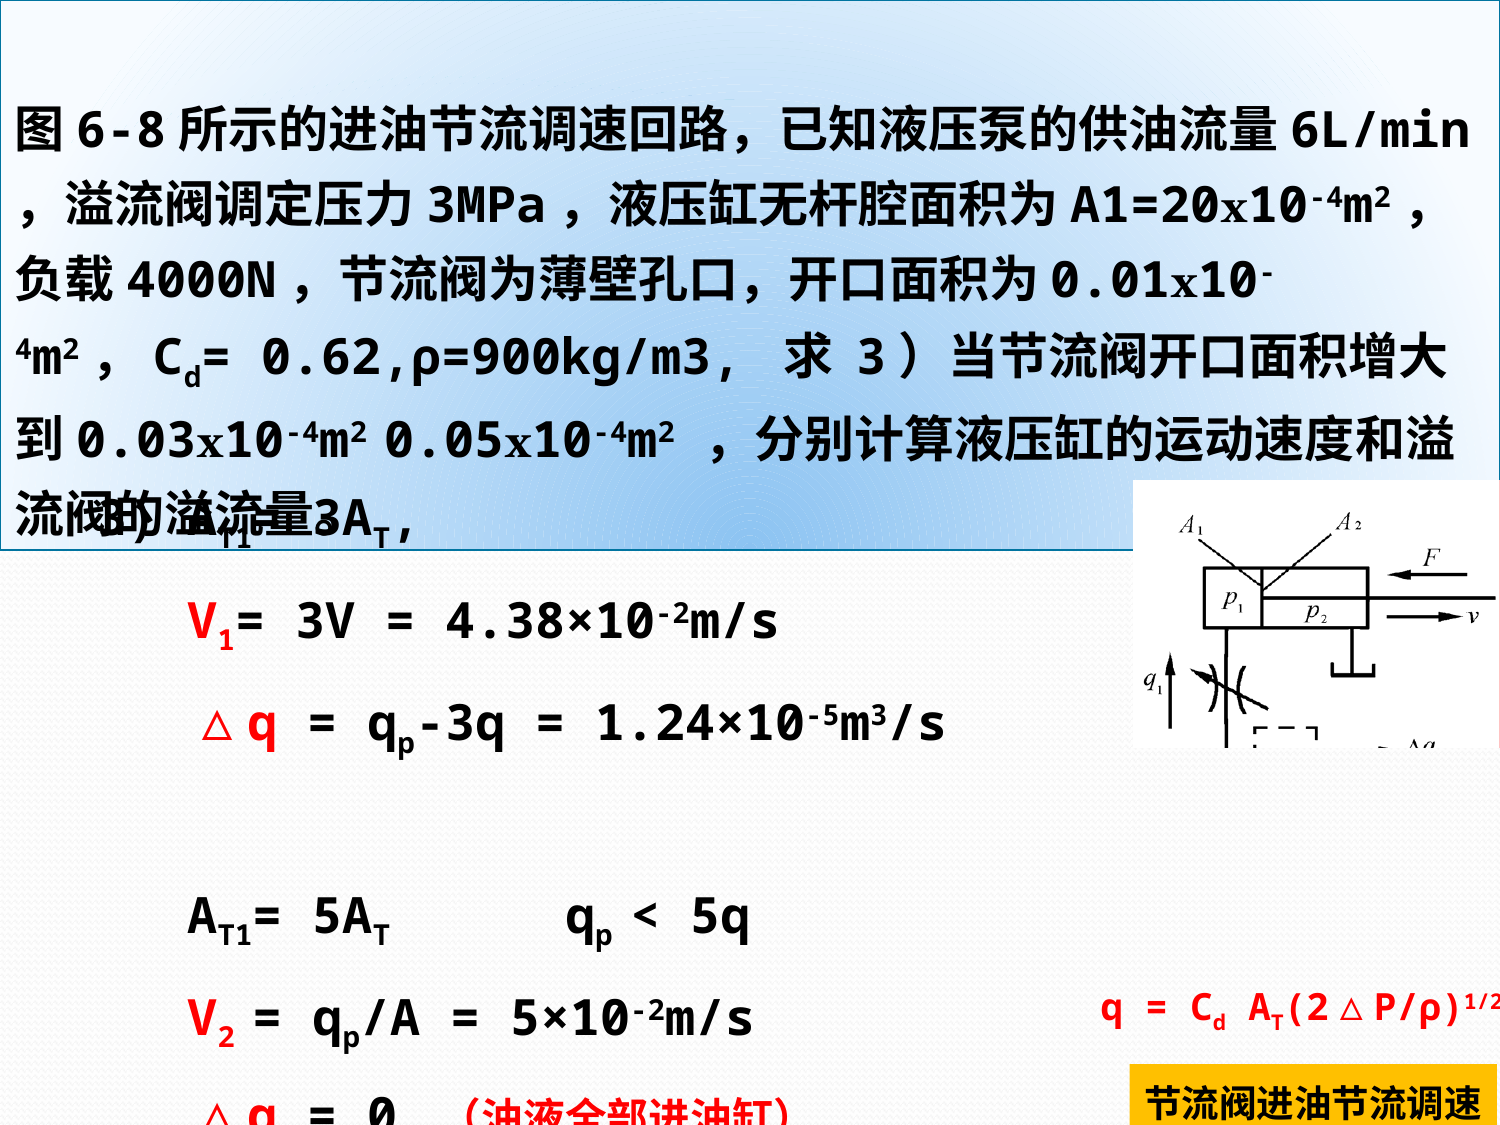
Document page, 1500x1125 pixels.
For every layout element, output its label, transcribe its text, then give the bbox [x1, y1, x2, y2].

text_box q = Cd AT(2△P/ρ)1/2 [1063, 975, 1500, 1042]
text_box 节流阀进油节流调速 [1129, 1064, 1497, 1125]
picture [1133, 479, 1500, 748]
text_box 3) AT1= 3AT, V1= 3V = 4.38×10-2m/s △q = qp-3q = 1.24×10-5m3/s AT1= 5AT qp < 5q V2 = qp/A = 5×10-2m/s △q = 0 （油液全部进油缸） [53, 444, 998, 1125]
text_box 图6-8所示的进油节流调速回路，已知液压泵的供油流量6L/min，溢流阀调定压力3MPa，液压缸无杆腔面积为A1=20ⅹ10-4m2，负载4000N，节流阀为薄壁孔口，开口面积为0.01ⅹ10-4m2，Cd= 0.62,ρ=900kg/m3, 求 3）当节流阀开口面积增大到0.03ⅹ10-4m2 0.05ⅹ10-4m2 ，分别计算液压缸的运动速度和溢流阀的溢流量。 [0, 0, 1500, 551]
